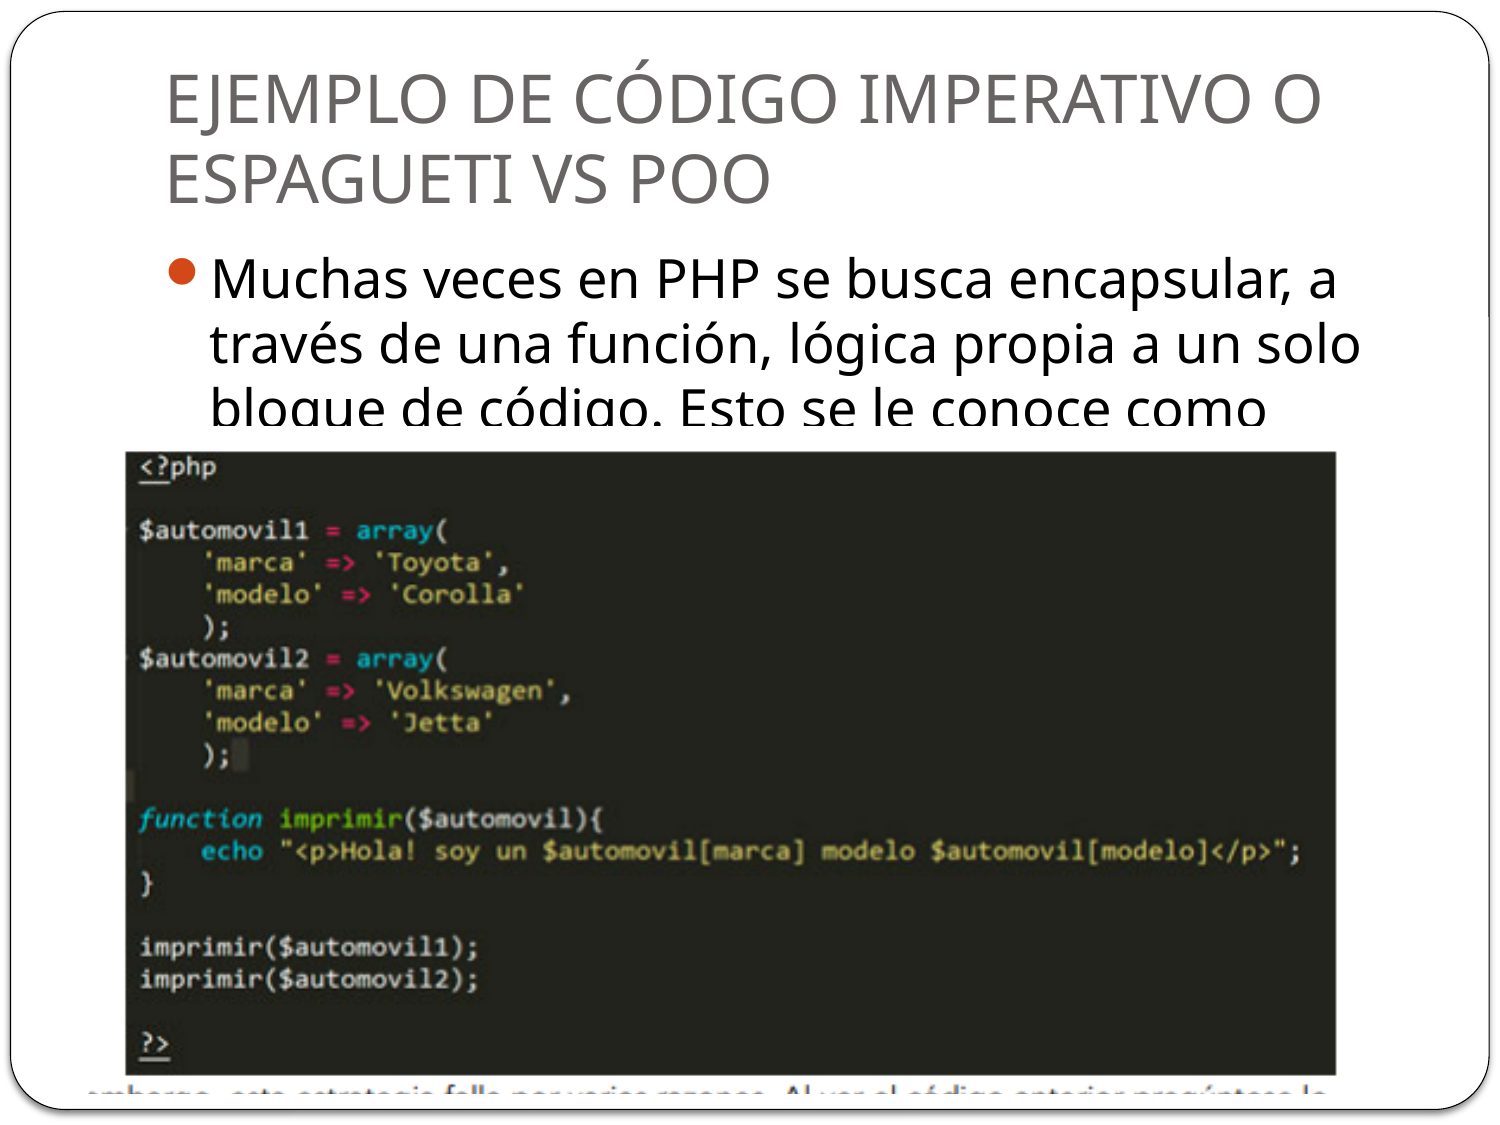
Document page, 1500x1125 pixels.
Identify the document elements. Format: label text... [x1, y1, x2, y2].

list Muchas veces en PHP se busca encapsular, a través de una función, lógica propia a un solo bloque de código. Esto se le conoce como código espagueti. [150, 237, 1425, 988]
title EJEMPLO DE CÓDIGO IMPERATIVO O ESPAGUETI VS POO [150, 45, 1425, 233]
picture [88, 426, 1377, 1095]
